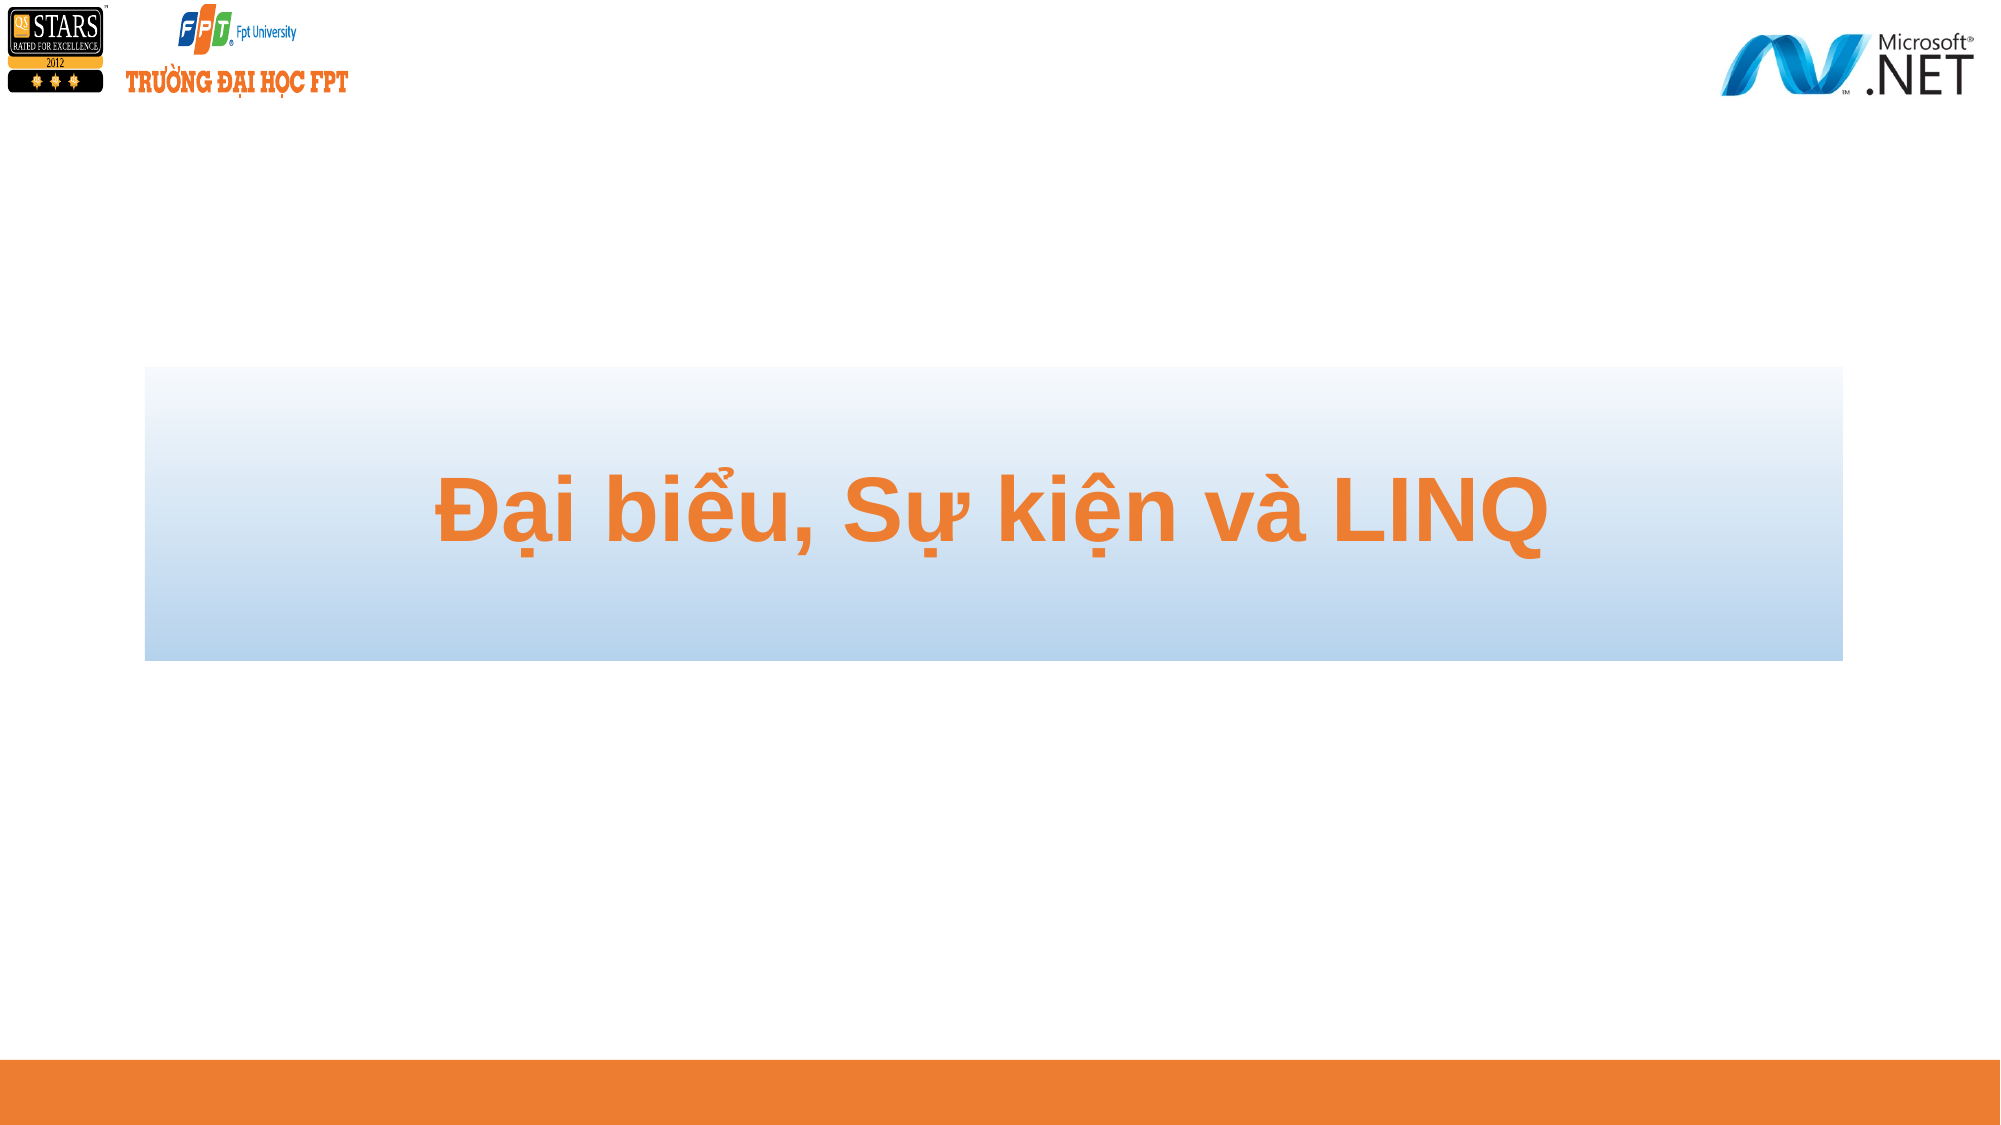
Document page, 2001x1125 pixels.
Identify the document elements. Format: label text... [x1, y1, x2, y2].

picture [1685, 0, 2001, 129]
title Đại biểu, Sự kiện và LINQ [144, 367, 1843, 661]
